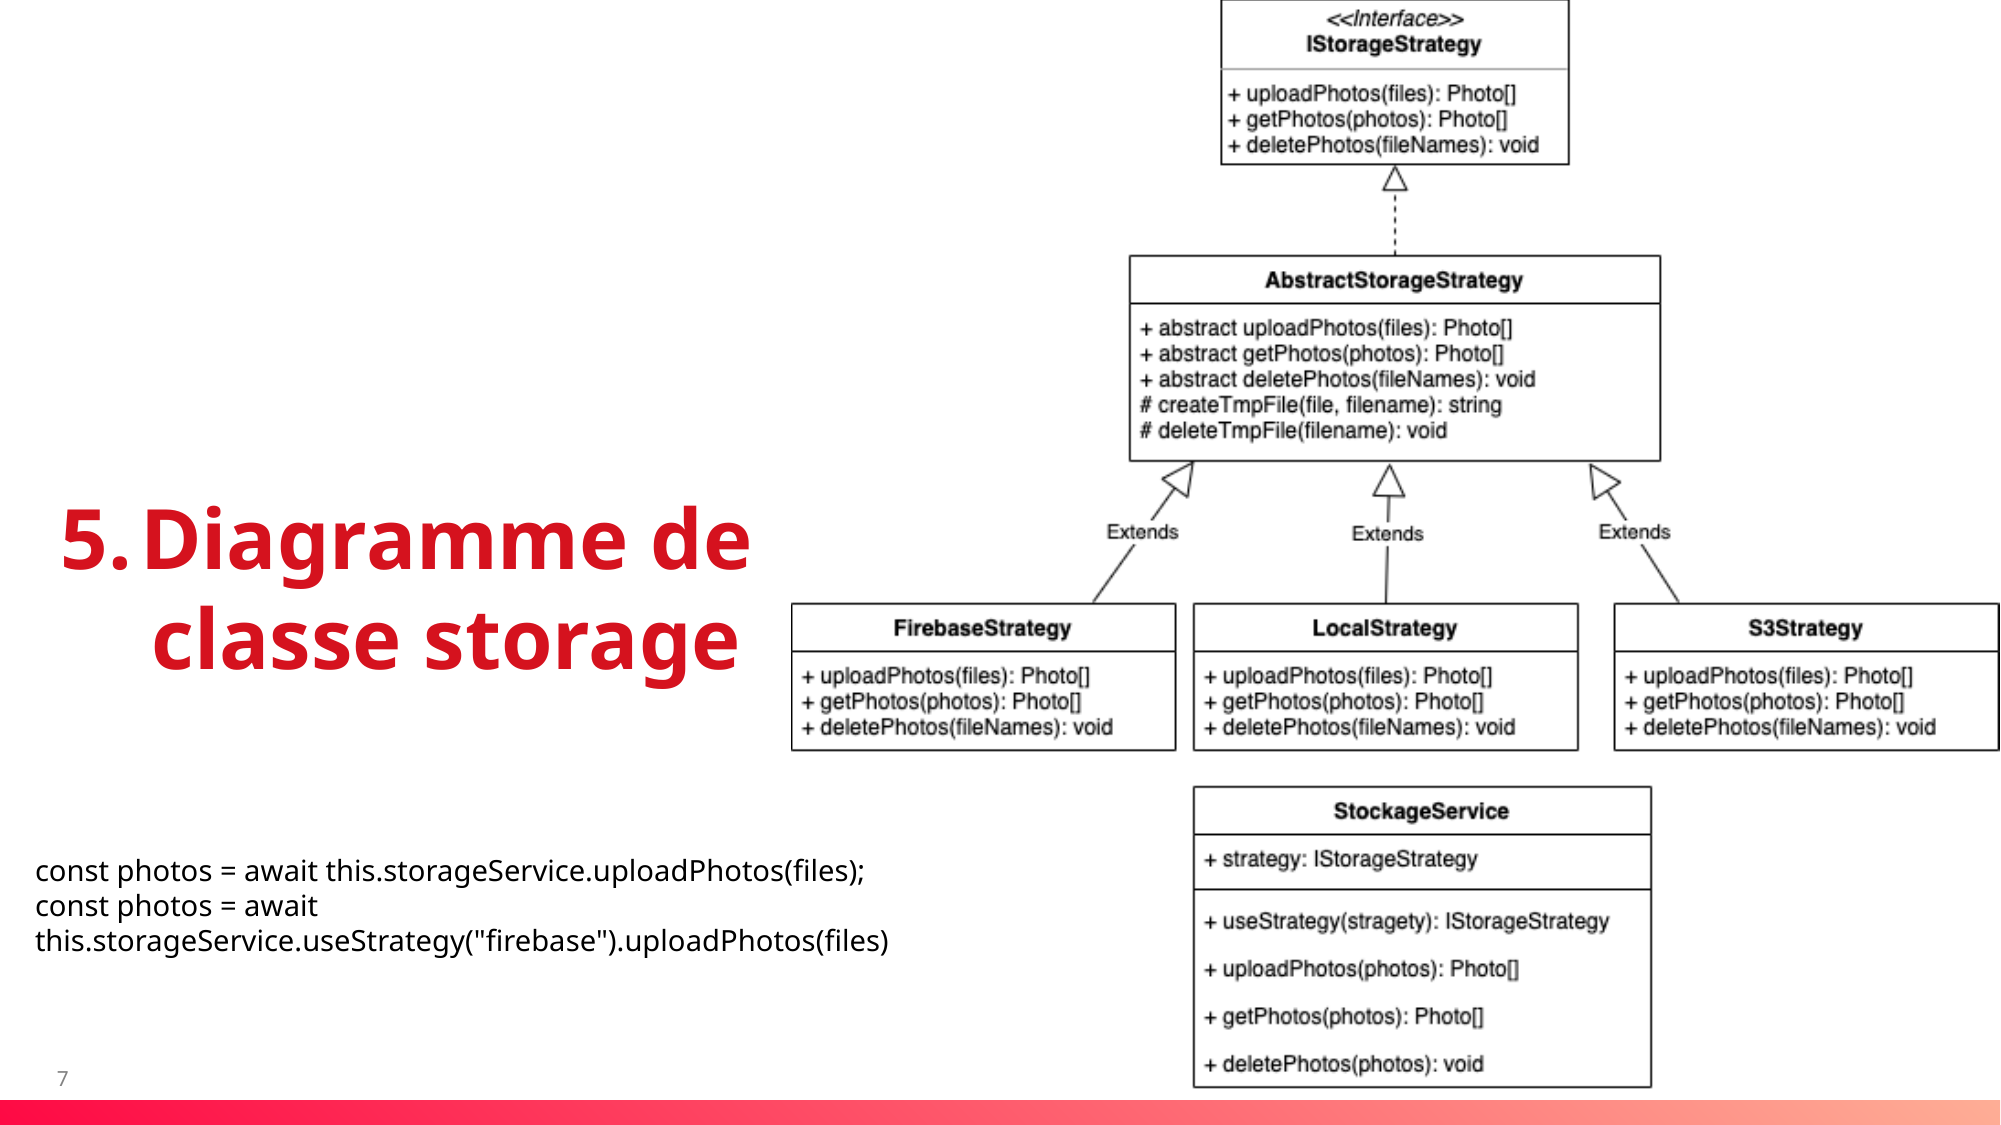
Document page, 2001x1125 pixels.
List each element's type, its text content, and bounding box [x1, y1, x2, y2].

text_box const photos = await this.storageService.uploadPhotos(files); const photos = await this.storageService.useStrategy("firebase").uploadPhotos(files) [19, 837, 786, 1008]
text_box Diagramme de classe storage [45, 471, 773, 702]
picture [791, 0, 2000, 1094]
slide_number ‹#› [20, 1066, 69, 1094]
